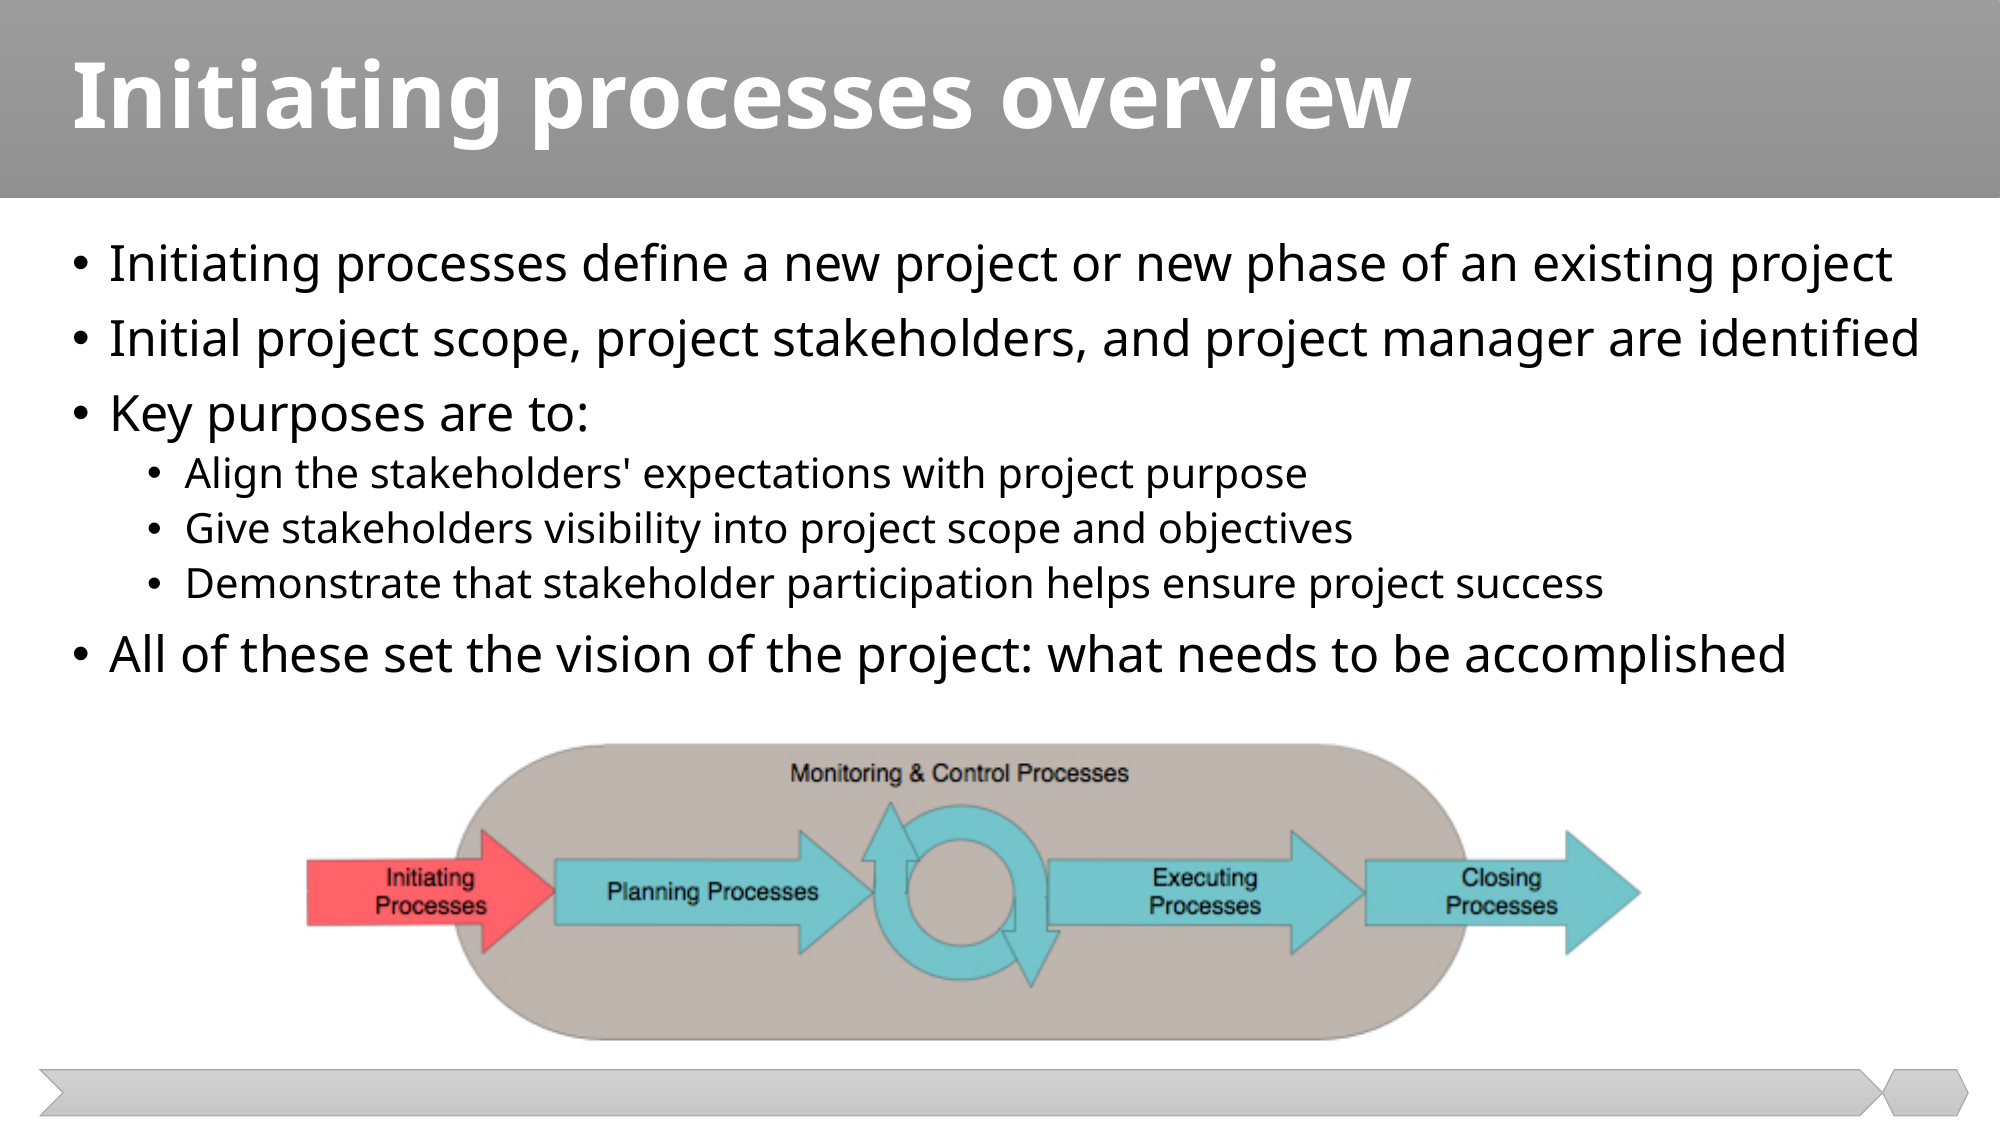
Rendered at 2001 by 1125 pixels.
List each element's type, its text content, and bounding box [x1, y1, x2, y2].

list Initiating processes deﬁne a new project or new phase of an existing project Initial project scope, project stakeholders, and project manager are identiﬁed Key purposes are to: Align the stakeholders' expectations with project purpose Give stakeholders visibility into project scope and objectives Demonstrate that stakeholder participation helps ensure project success All of these set the vision of the project: what needs to be accomplished [56, 230, 1969, 1010]
title Initiating processes overview [56, 0, 1969, 199]
picture [283, 722, 1664, 1063]
